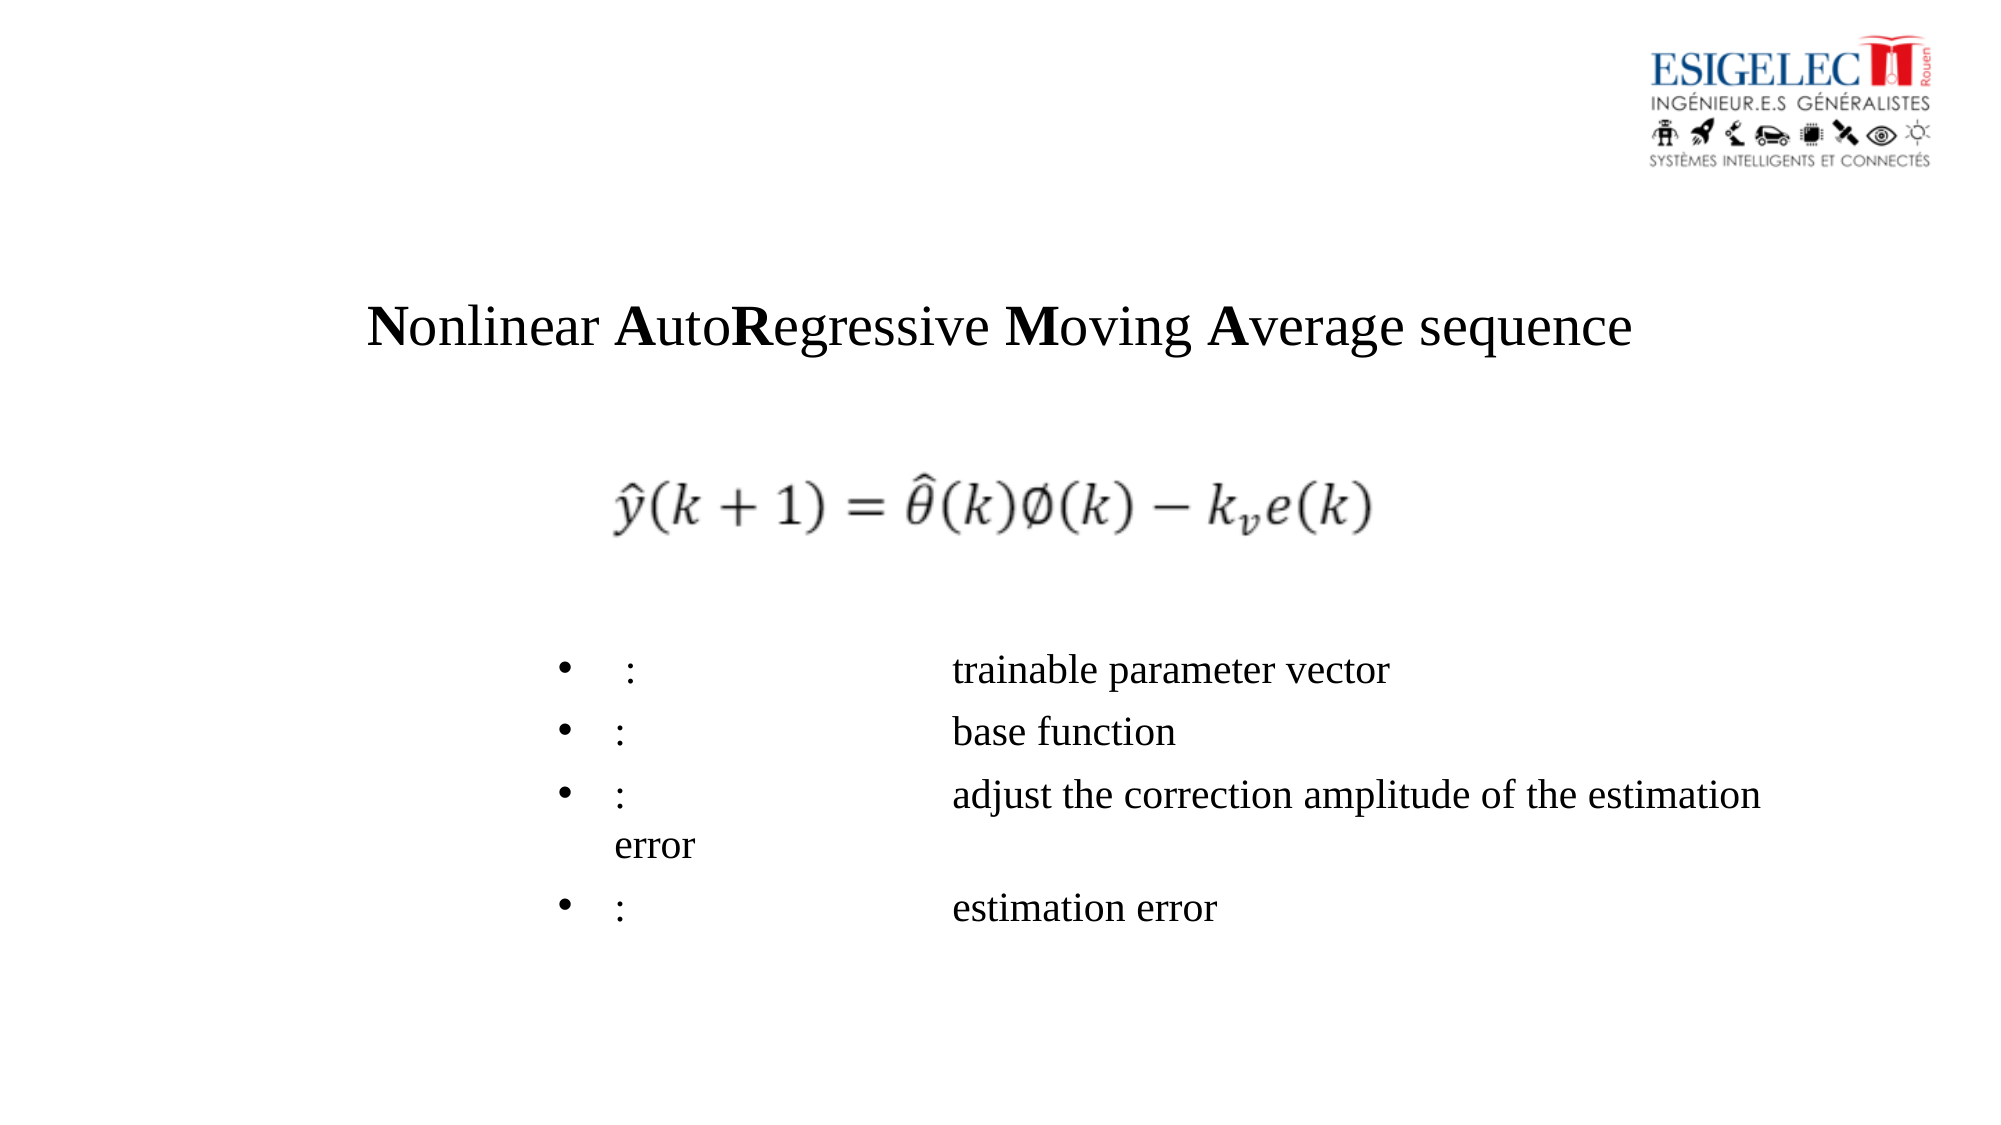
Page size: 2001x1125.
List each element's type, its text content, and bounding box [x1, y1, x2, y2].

picture [587, 459, 1413, 563]
text_box Nonlinear AutoRegressive Moving Average sequence [319, 279, 1681, 365]
picture [1605, 0, 2000, 209]
